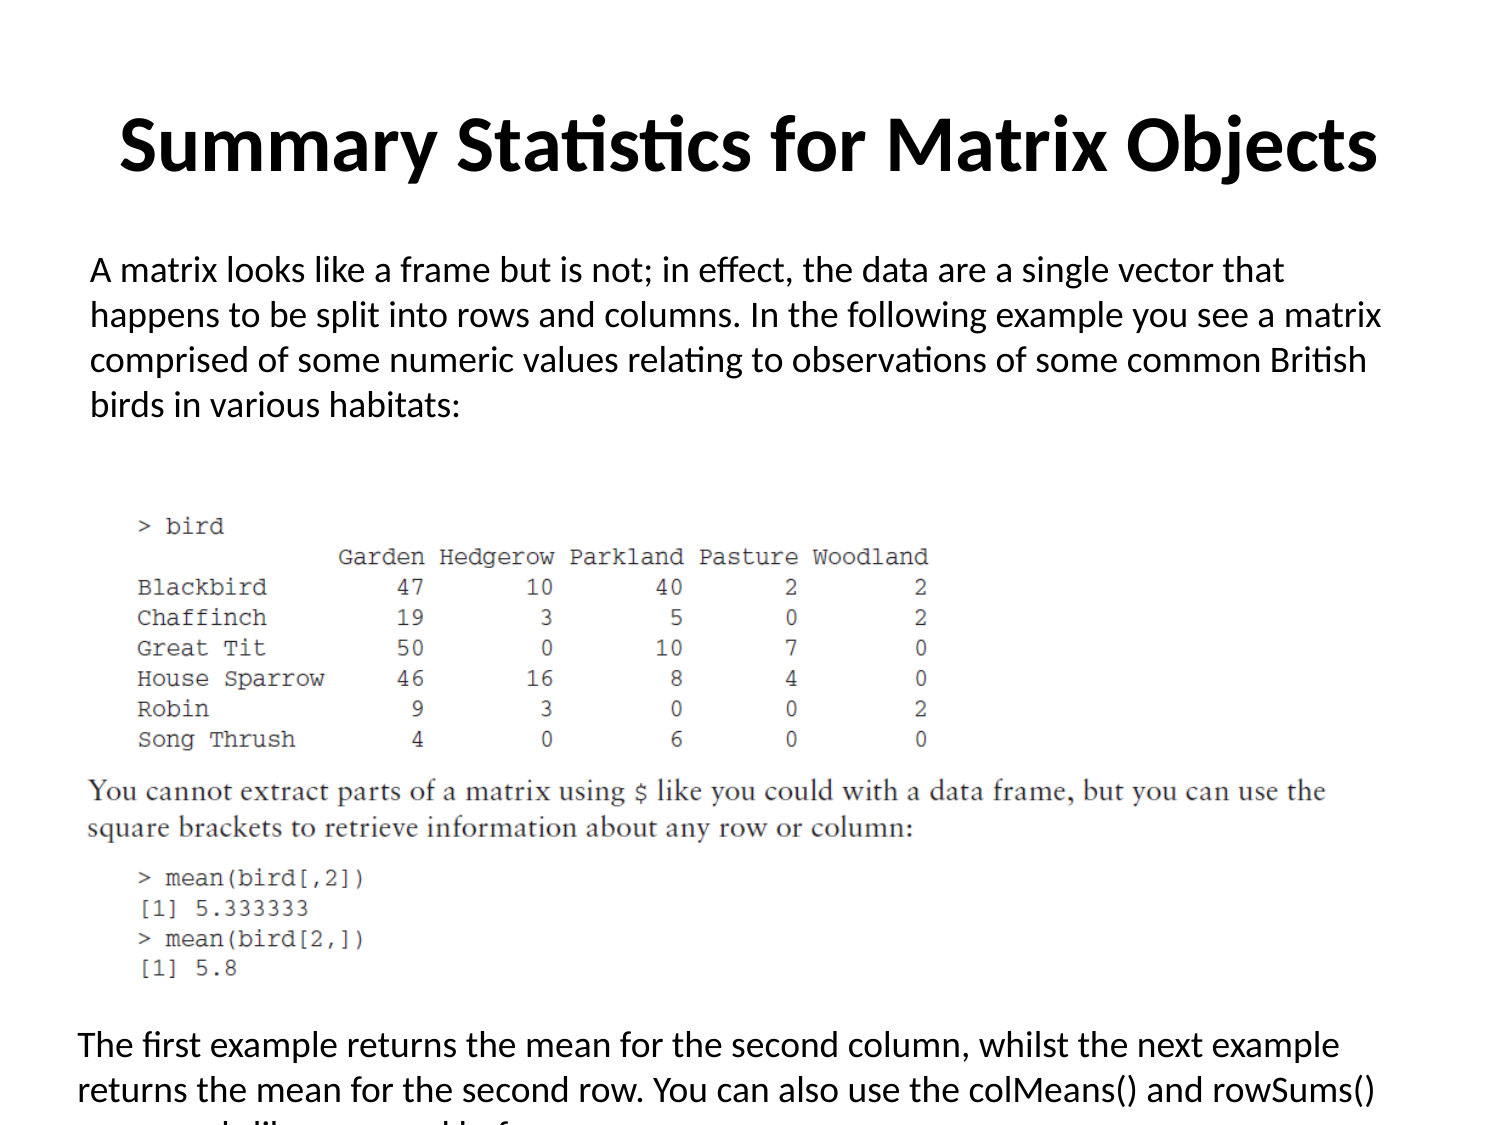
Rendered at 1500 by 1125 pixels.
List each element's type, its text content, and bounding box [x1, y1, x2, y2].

text_box A matrix looks like a frame but is not; in effect, the data are a single vector that happens to be split into rows and columns. In the following example you see a matrix comprised of some numeric values relating to observations of some common British birds in various habitats: [74, 237, 1425, 433]
picture [49, 512, 1426, 978]
text_box The first example returns the mean for the second column, whilst the next example returns the mean for the second row. You can also use the colMeans() and rowSums() commands like you used before [62, 1012, 1463, 1125]
title Summary Statistics for Matrix Objects [75, 45, 1425, 233]
